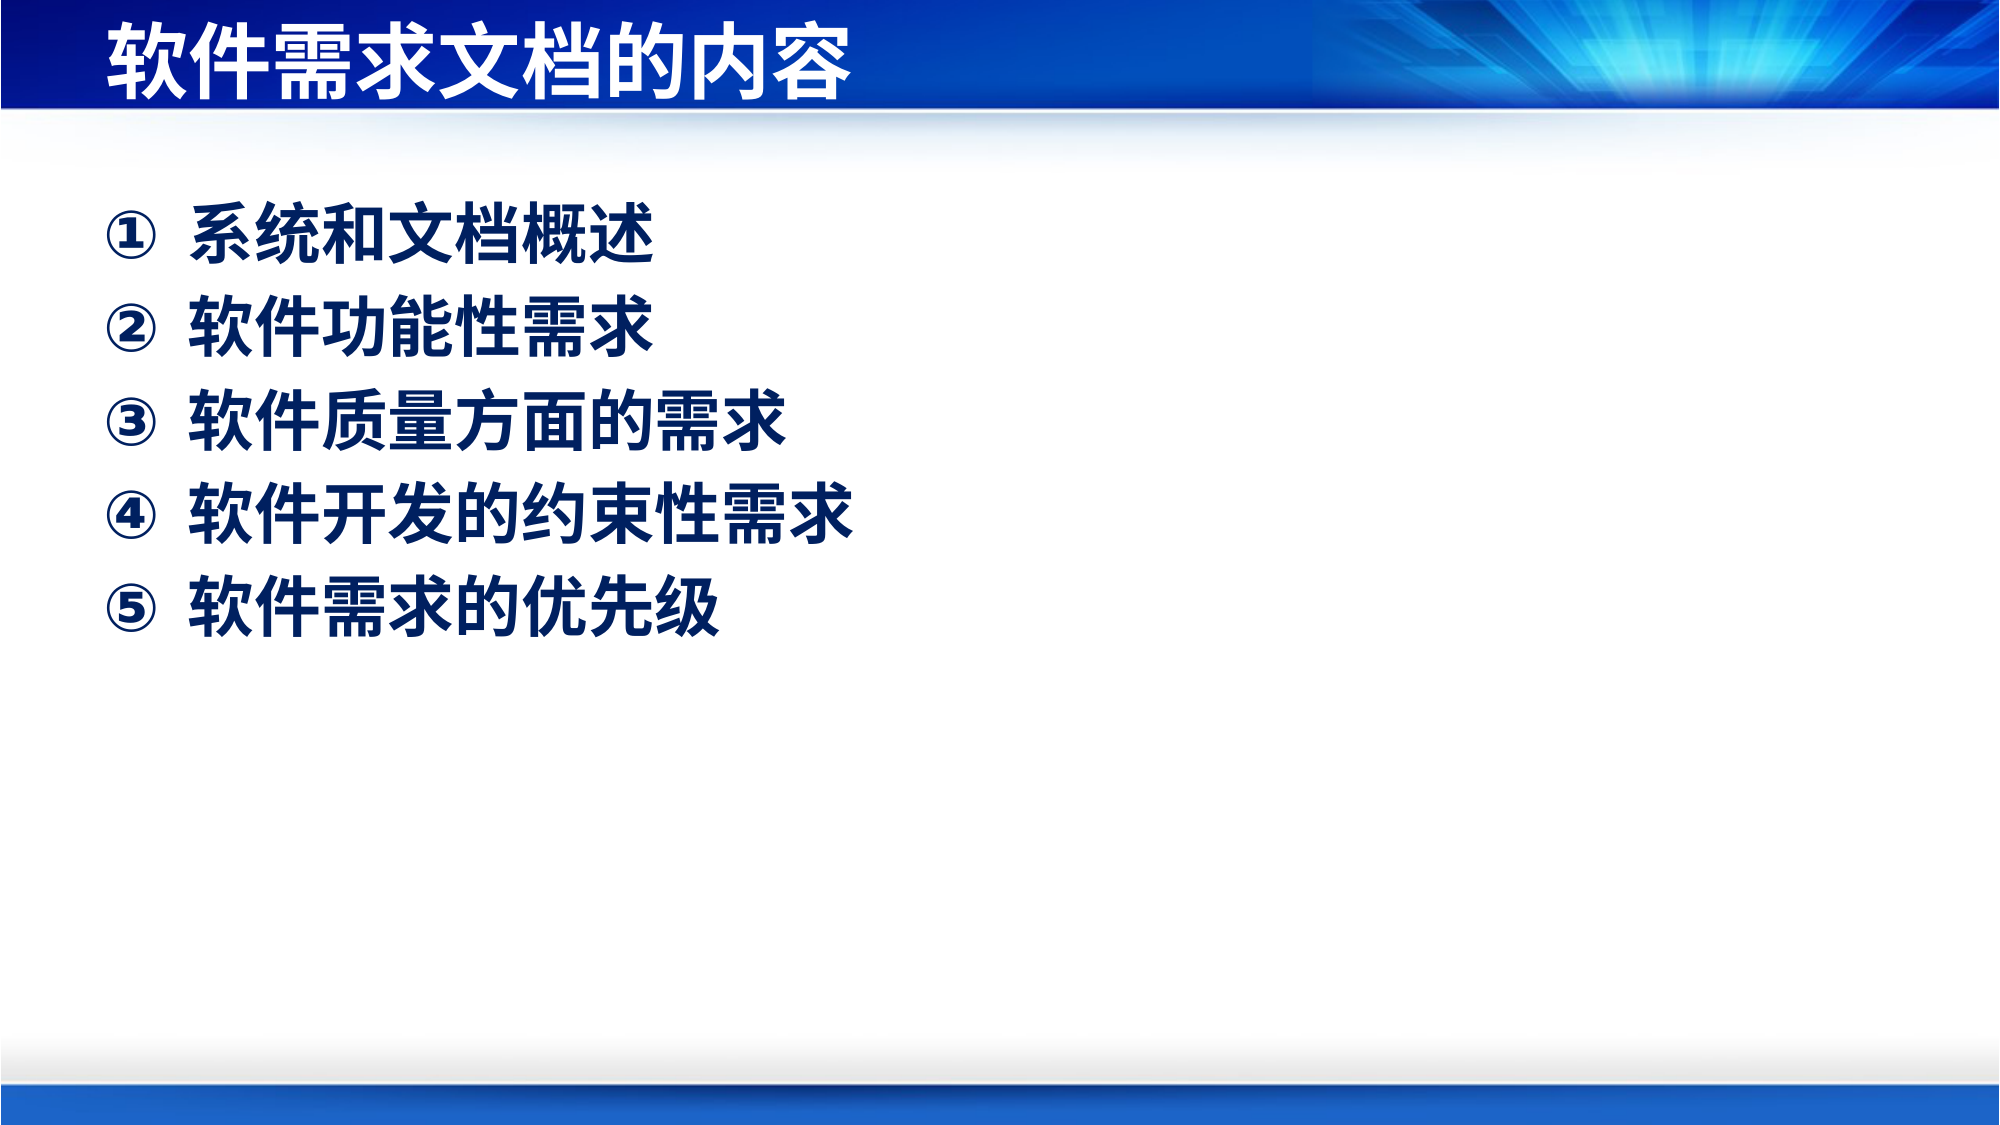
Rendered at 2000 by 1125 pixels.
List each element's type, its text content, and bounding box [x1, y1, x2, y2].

list 系统和文档概述 软件功能性需求 软件质量方面的需求 软件开发的约束性需求 软件需求的优先级 [88, 184, 1880, 1012]
picture [1, 0, 1999, 1125]
title 软件需求文档的内容 [90, 1, 1880, 118]
